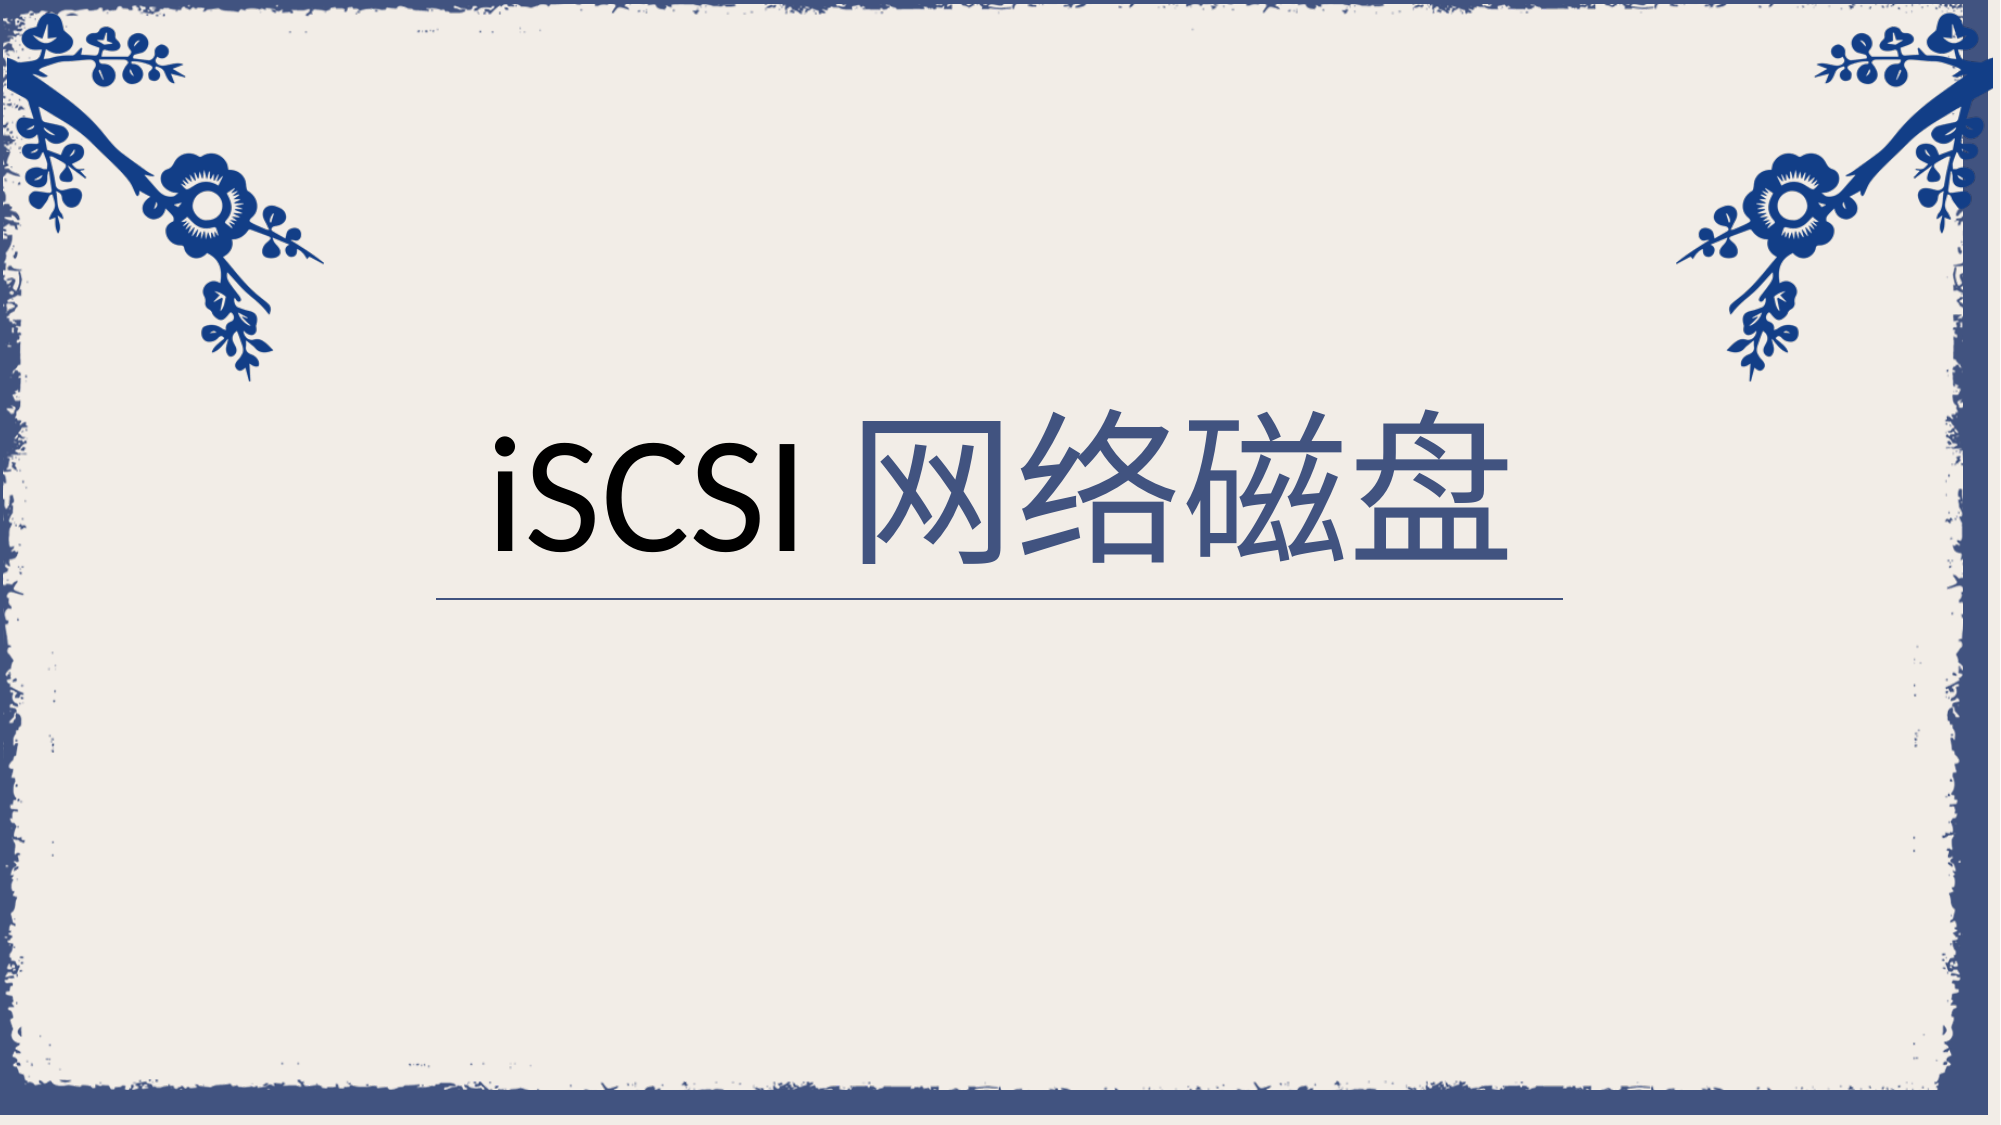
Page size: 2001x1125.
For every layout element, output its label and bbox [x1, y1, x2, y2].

picture [7, 6, 324, 388]
text_box [0, 0, 1985, 1104]
picture [0, 0, 2001, 1125]
